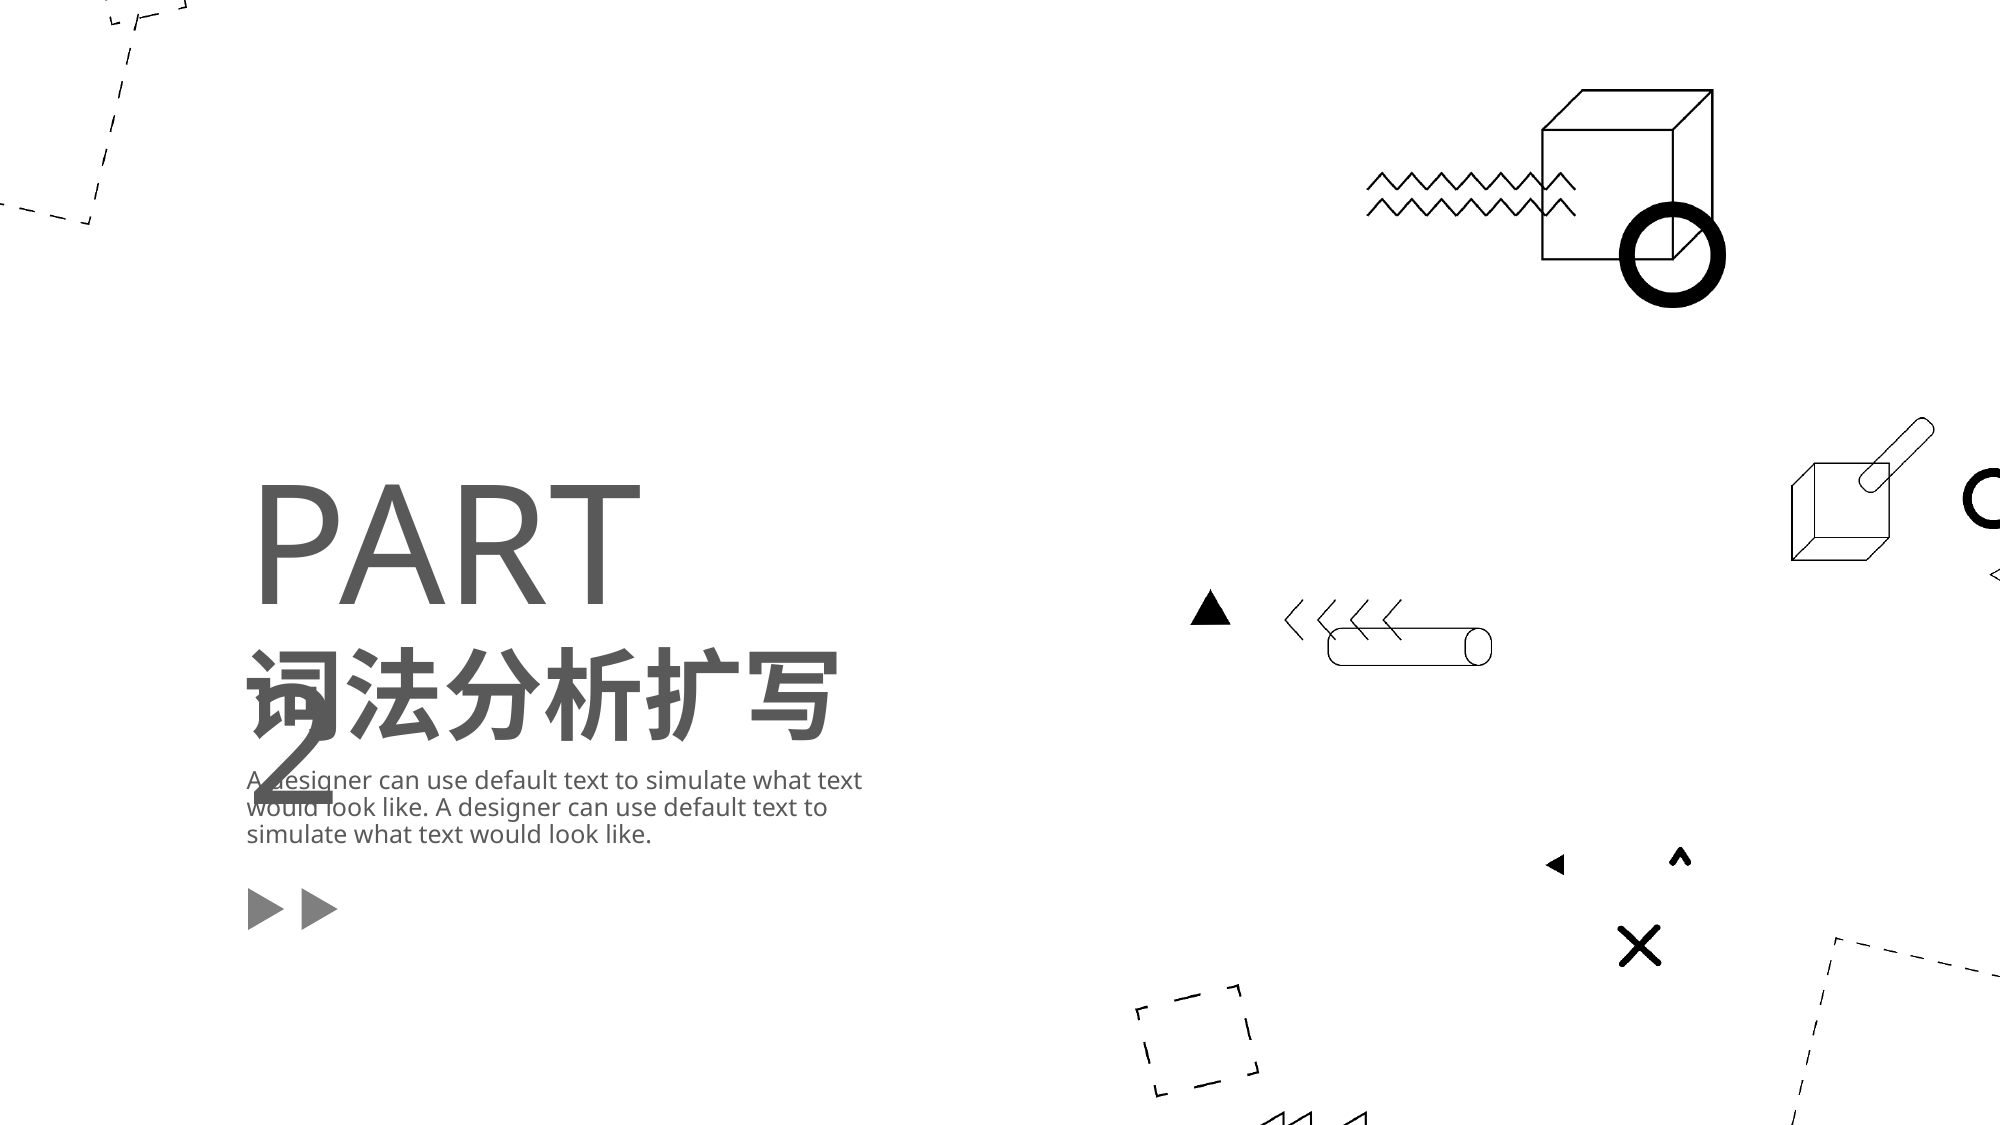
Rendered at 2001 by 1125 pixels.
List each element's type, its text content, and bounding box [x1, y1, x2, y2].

picture [1366, 89, 1726, 309]
picture [1134, 984, 1367, 1125]
text_box 词法分析扩写 [228, 624, 877, 760]
text_box PART 2 [231, 430, 799, 624]
picture [0, 0, 187, 225]
picture [1189, 589, 1492, 666]
picture [1545, 847, 1691, 968]
picture [1791, 937, 2000, 1125]
text_box [247, 886, 287, 932]
picture [1791, 417, 2000, 590]
text_box [300, 886, 340, 932]
text_box A designer can use default text to simulate what text would look like. A designer can use default text to simulate what text would look like. [231, 760, 949, 857]
